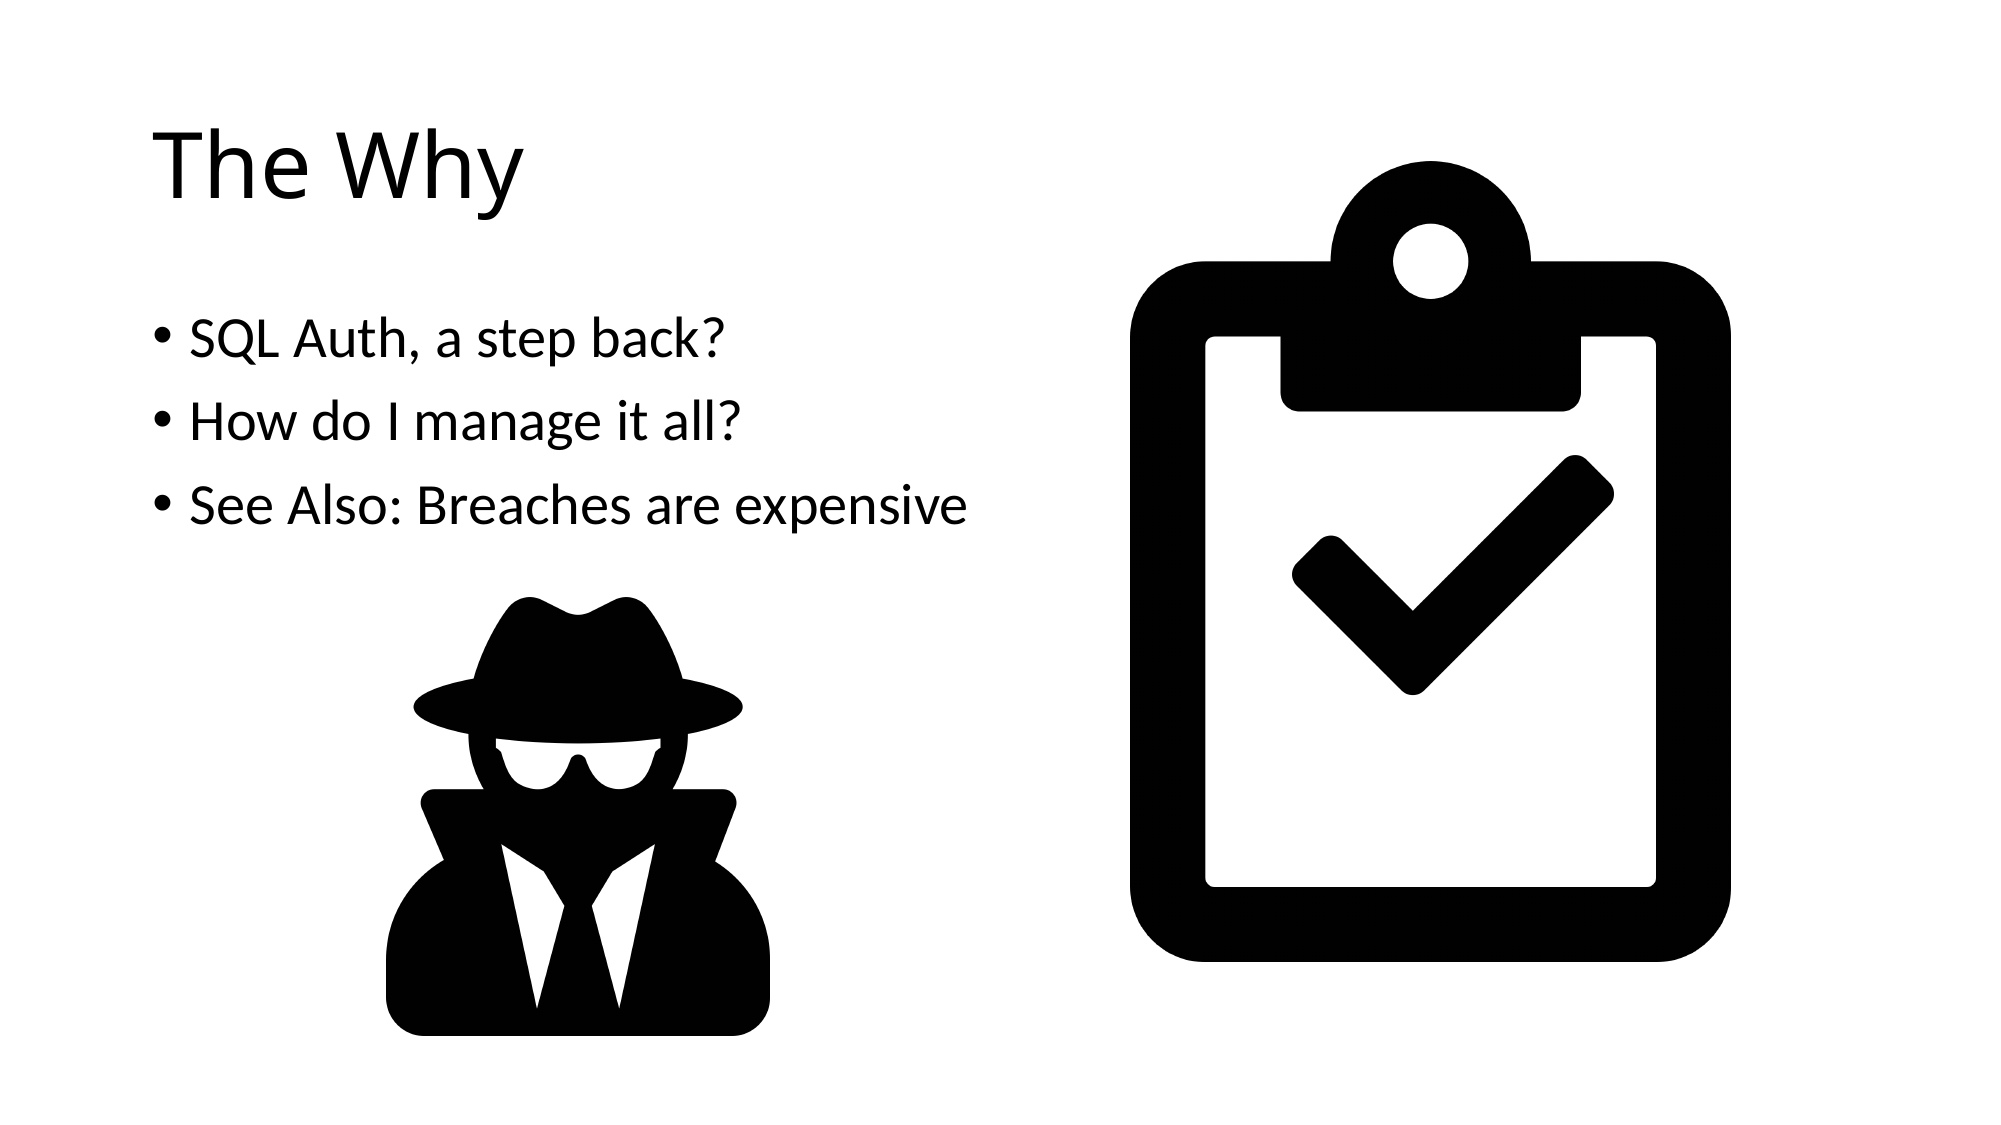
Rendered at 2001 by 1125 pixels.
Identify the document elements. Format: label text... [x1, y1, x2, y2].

picture [386, 597, 770, 1036]
picture [1130, 161, 1731, 962]
title The Why [137, 59, 1863, 278]
list SQL Auth, a step back? How do I manage it all? See Also: Breaches are expensive [137, 299, 1863, 1014]
